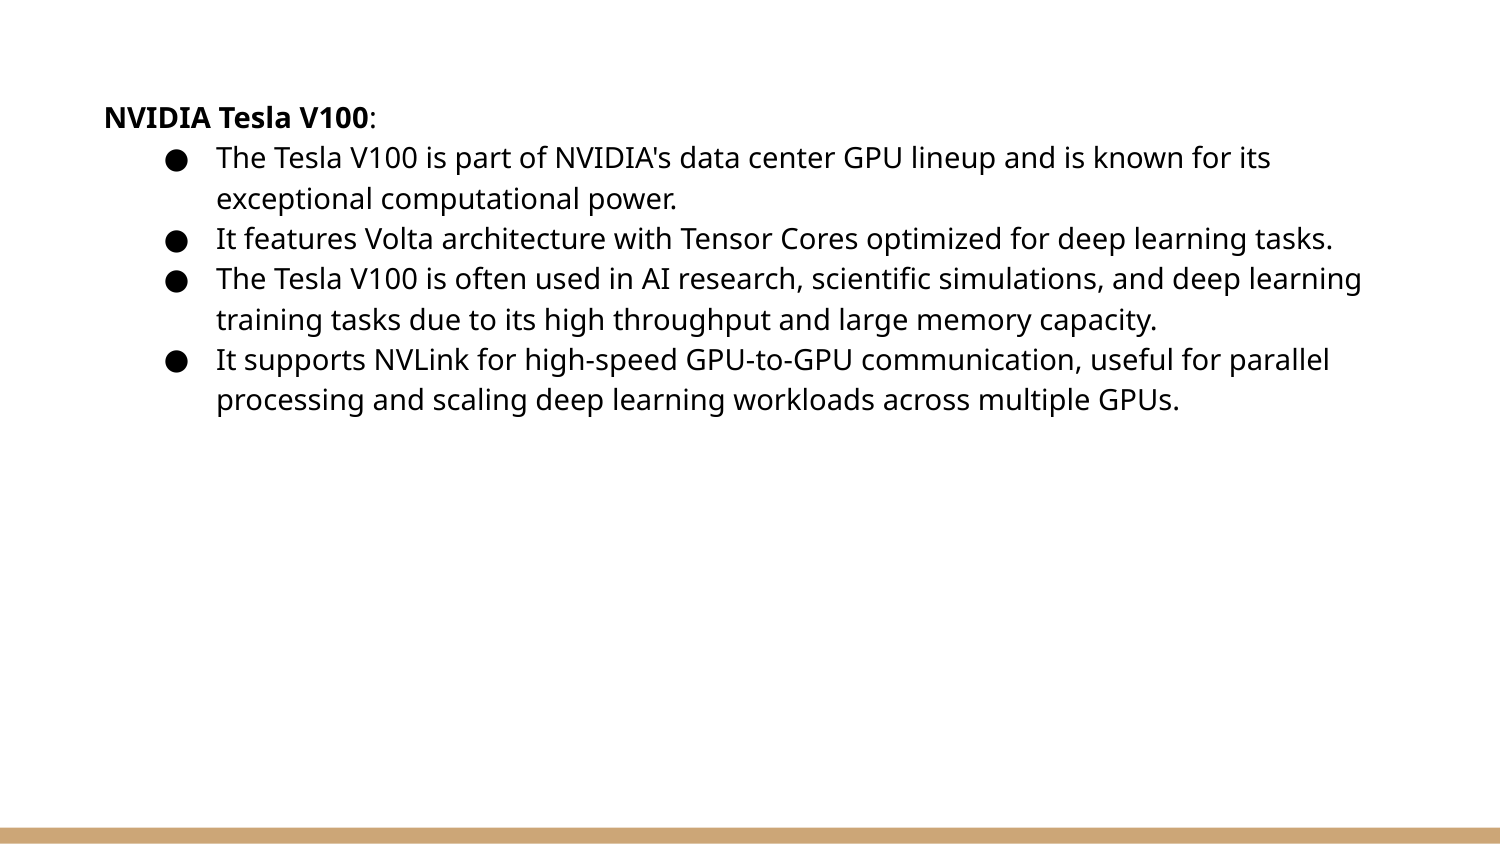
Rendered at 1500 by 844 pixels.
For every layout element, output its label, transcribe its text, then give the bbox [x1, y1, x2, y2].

list NVIDIA Tesla V100: The Tesla V100 is part of NVIDIA's data center GPU lineup and is known for its exceptional computational power. It features Volta architecture with Tensor Cores optimized for deep learning tasks. The Tesla V100 is often used in AI research, scientific simulations, and deep learning training tasks due to its high throughput and large memory capacity. It supports NVLink for high-speed GPU-to-GPU communication, useful for parallel processing and scaling deep learning workloads across multiple GPUs. [51, 79, 1449, 750]
